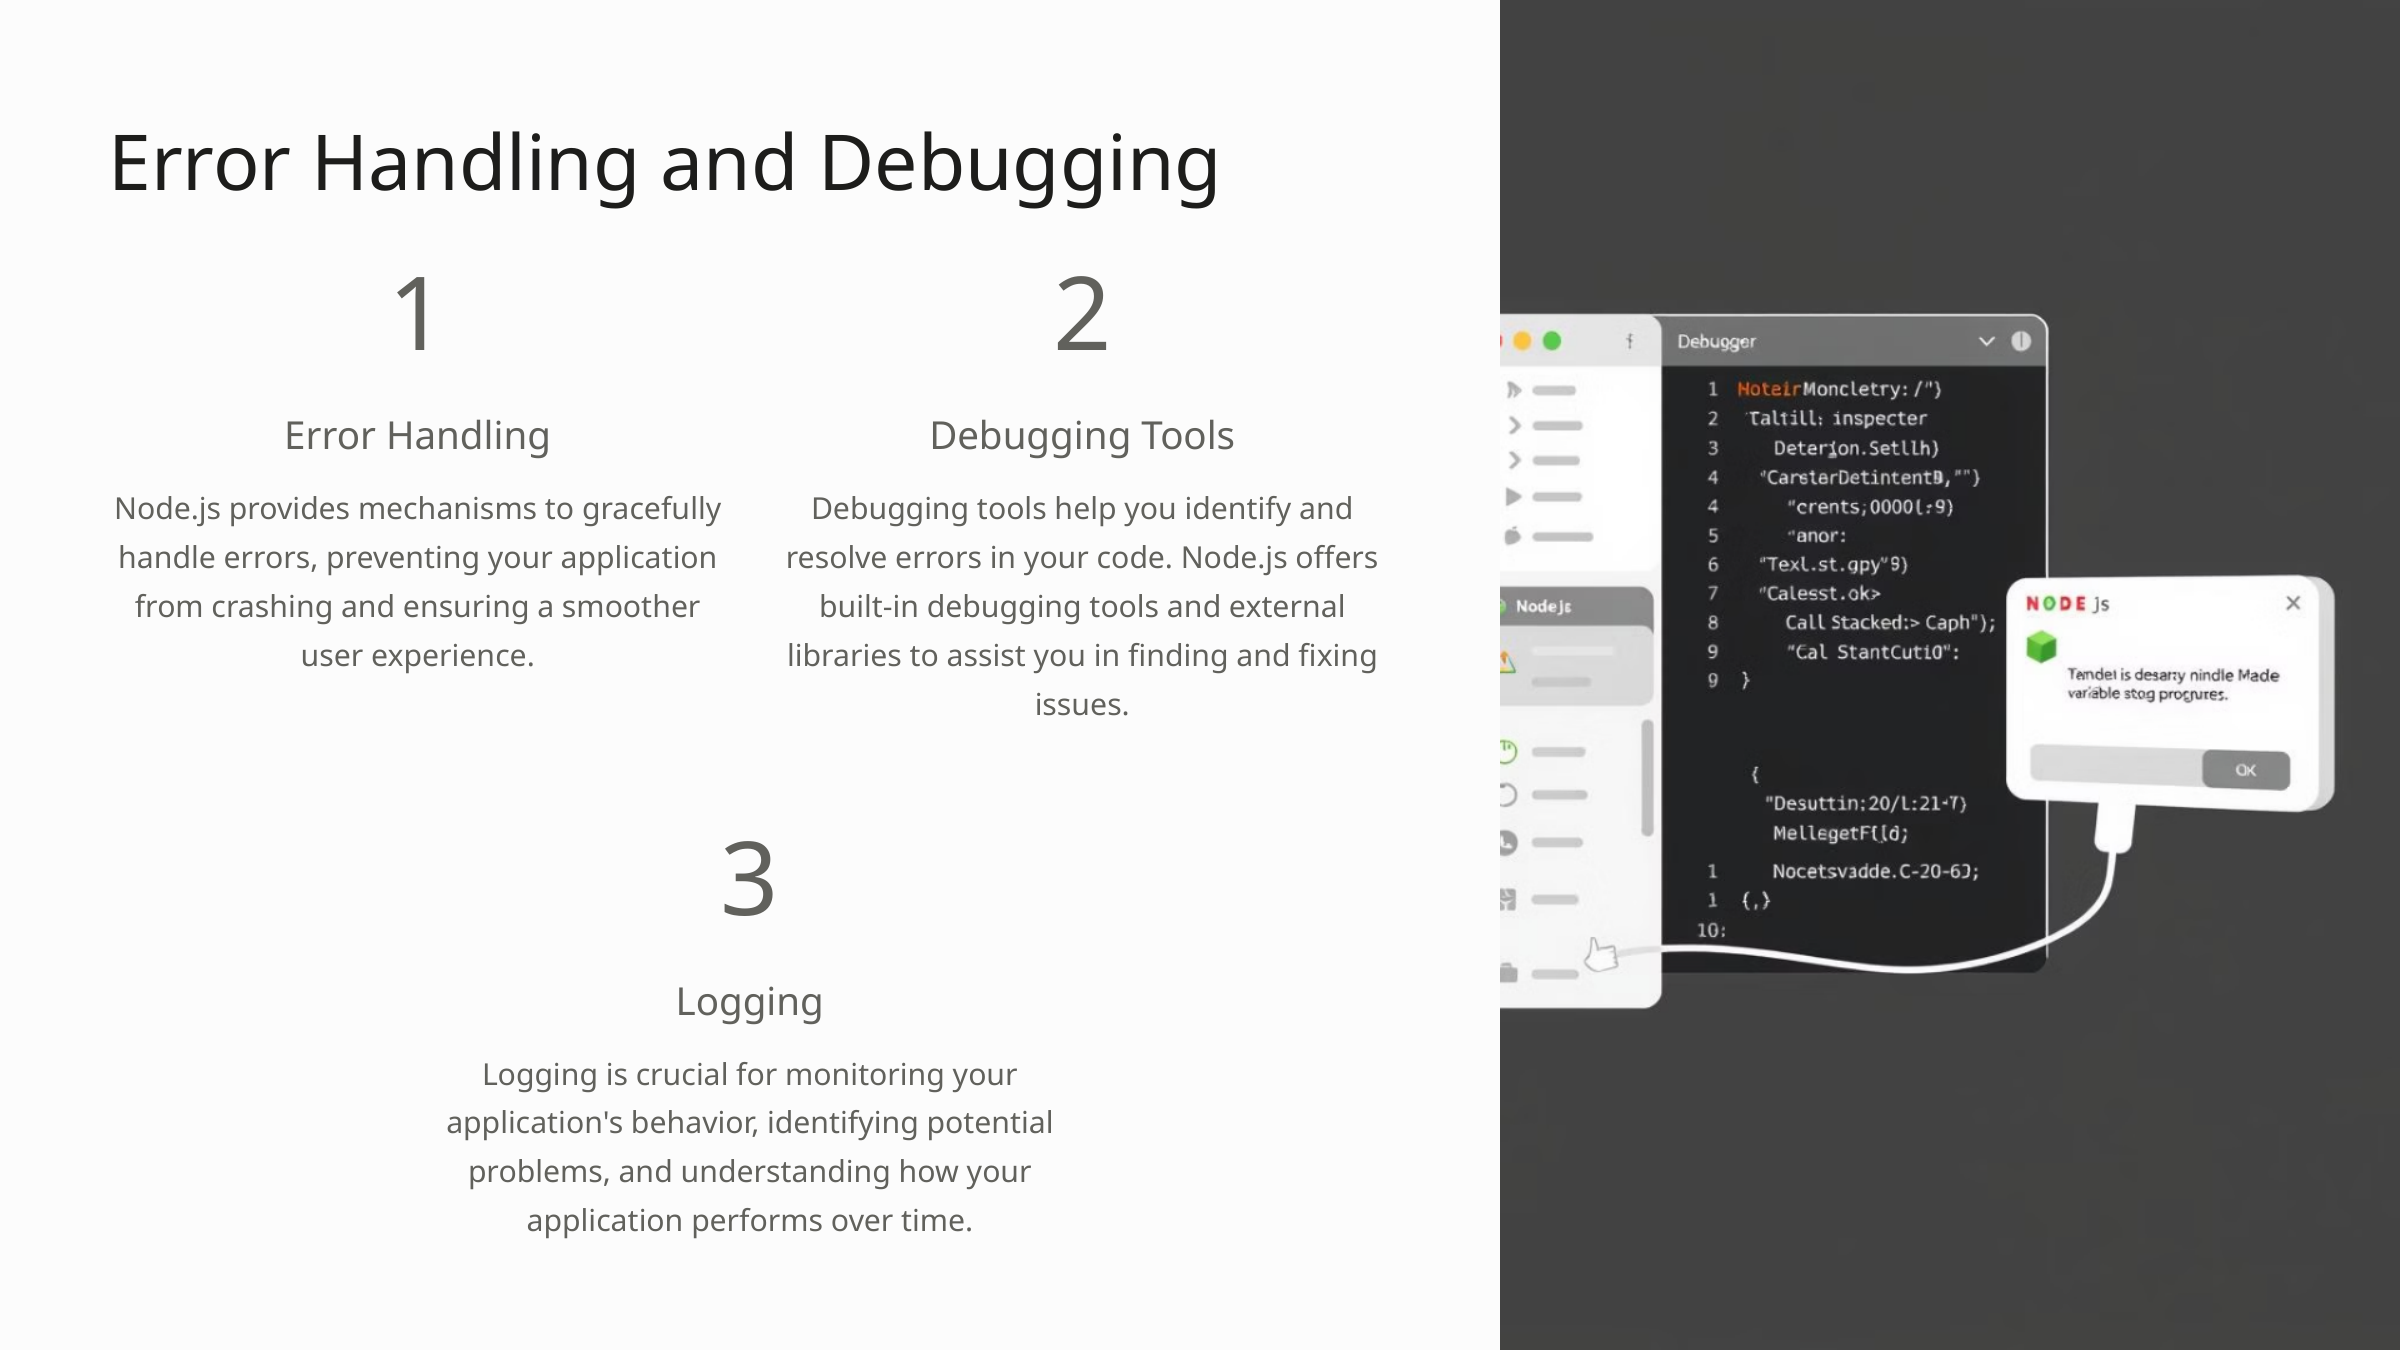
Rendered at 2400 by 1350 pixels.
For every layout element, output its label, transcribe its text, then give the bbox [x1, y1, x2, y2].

text_box Node.js provides mechanisms to gracefully handle errors, preventing your application from crashing and ensuring a smoother user experience. [108, 476, 727, 676]
text_box Error Handling and Debugging [108, 109, 1305, 207]
text_box Error Handling [223, 409, 612, 458]
text_box Logging [555, 974, 944, 1024]
text_box Debugging tools help you identify and resolve errors in your code. Node.js offers built-in debugging tools and external libraries to assist you in finding and fixing issues. [773, 476, 1392, 726]
text_box 1 [108, 268, 727, 371]
text_box 3 [440, 833, 1059, 937]
text_box Debugging Tools [888, 409, 1277, 458]
text_box 2 [773, 268, 1392, 371]
picture [1499, 0, 2400, 1350]
text_box Logging is crucial for monitoring your application's behavior, identifying potential problems, and understanding how your application performs over time. [440, 1041, 1059, 1241]
